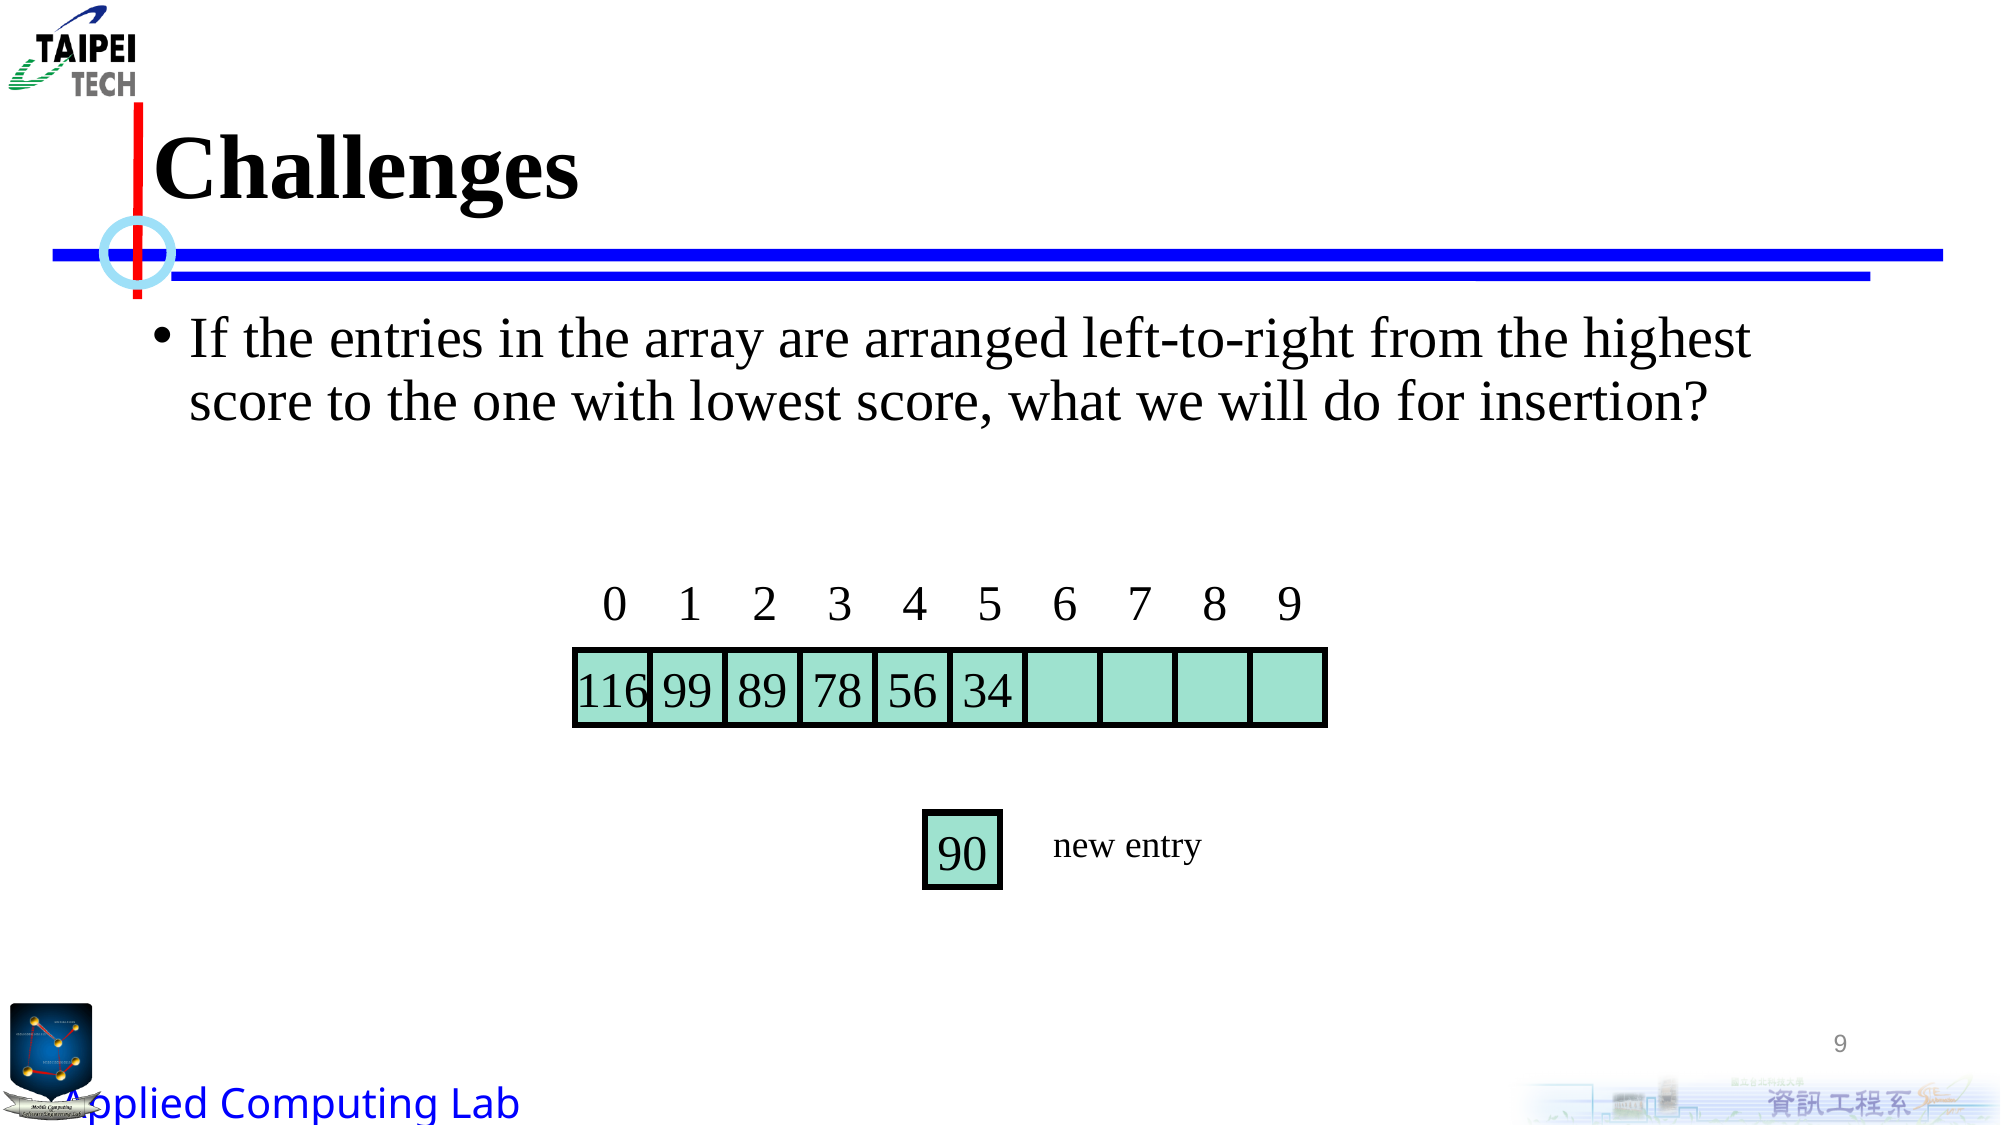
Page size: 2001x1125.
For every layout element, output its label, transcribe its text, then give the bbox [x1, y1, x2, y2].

text_box 56 [875, 649, 949, 725]
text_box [587, 562, 1318, 638]
text_box 89 [724, 649, 799, 725]
picture [0, 999, 102, 1125]
title Challenges [137, 59, 1863, 278]
text_box 116 [574, 649, 649, 725]
text_box [1250, 649, 1325, 725]
text_box 90 [924, 812, 1000, 888]
text_box 34 [949, 649, 1024, 725]
text_box 78 [799, 649, 875, 725]
text_box 99 [649, 649, 724, 725]
text_box [1174, 649, 1250, 725]
slide_number 9 [1412, 1014, 1863, 1073]
text_box new entry [1038, 812, 1218, 873]
picture [0, 0, 143, 102]
text_box [1024, 649, 1099, 725]
text_box [1099, 649, 1174, 725]
list If the entries in the array are arranged left-to-right from the highest score to the one with lowest score, what we will do for insertion? [137, 299, 1863, 1014]
